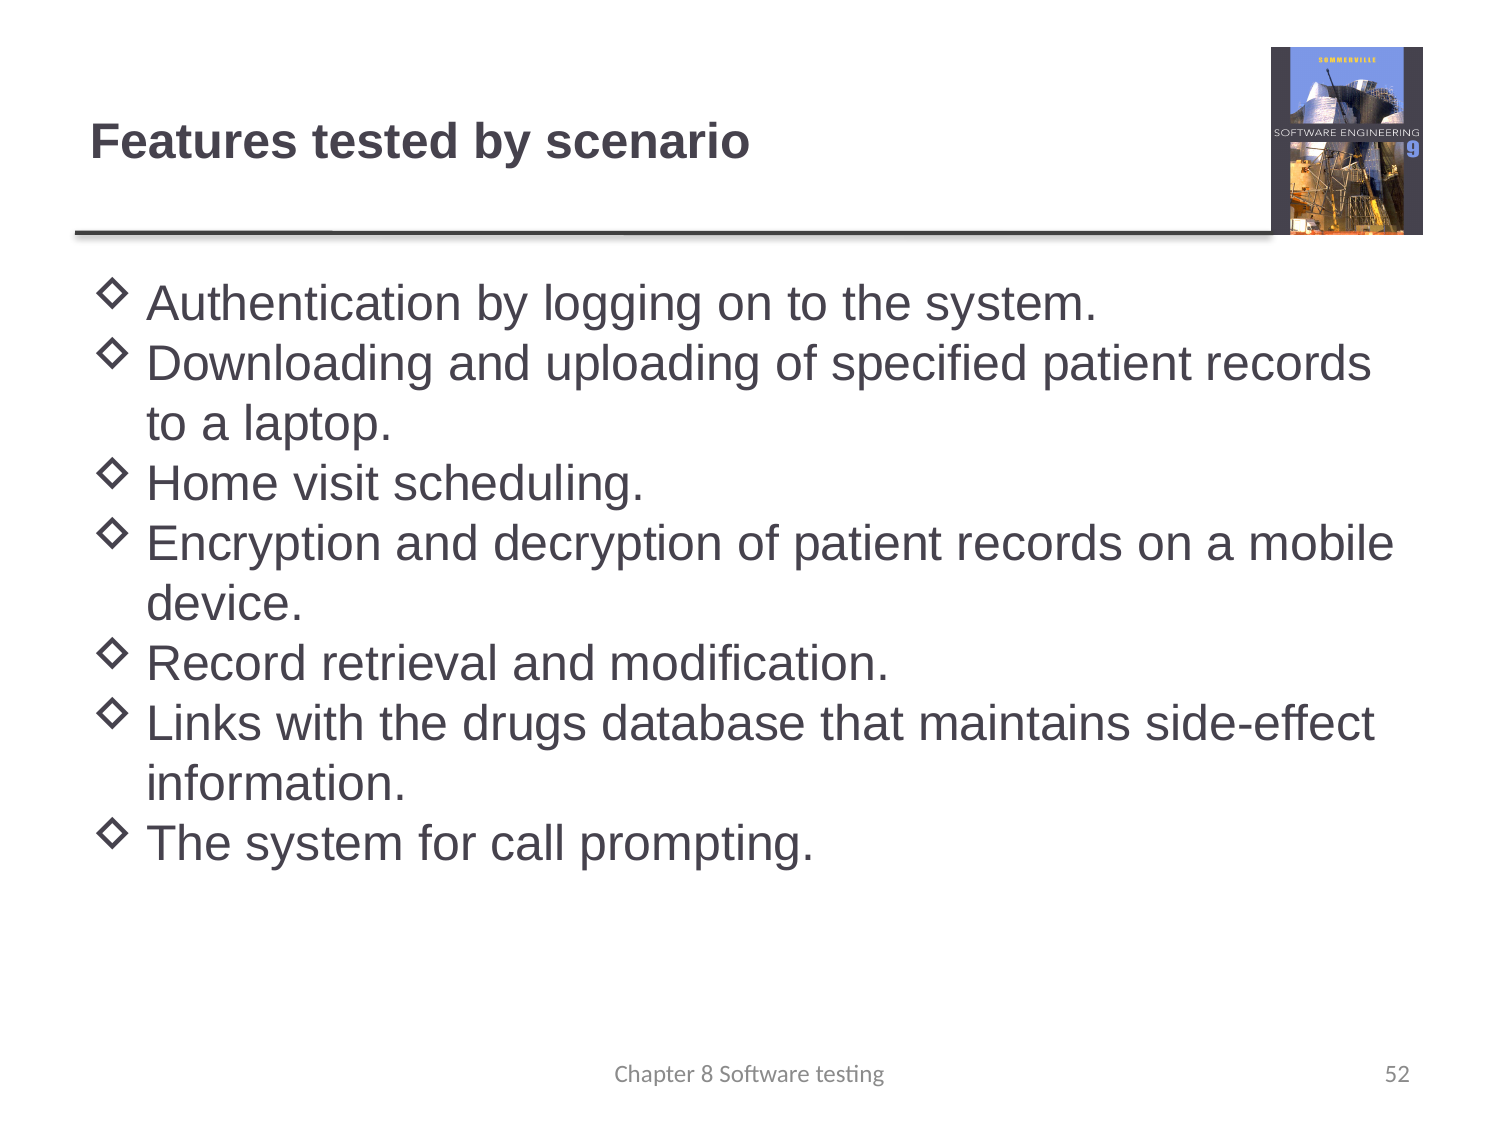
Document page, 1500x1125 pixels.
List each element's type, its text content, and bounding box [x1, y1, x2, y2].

picture [1272, 47, 1423, 235]
text_box Features tested by scenario [74, 45, 1272, 233]
text_box Chapter 8 Software testing [512, 1042, 988, 1103]
text_box <number> [1074, 1042, 1425, 1103]
text_box Authentication by logging on to the system. Downloading and uploading of specified patient records to a laptop. Home visit scheduling. Encryption and decryption of patient records on a mobile device. Record retrieval and modification. Links with the drugs database that maintains side-effect information. The system for call prompting. [75, 262, 1425, 1005]
